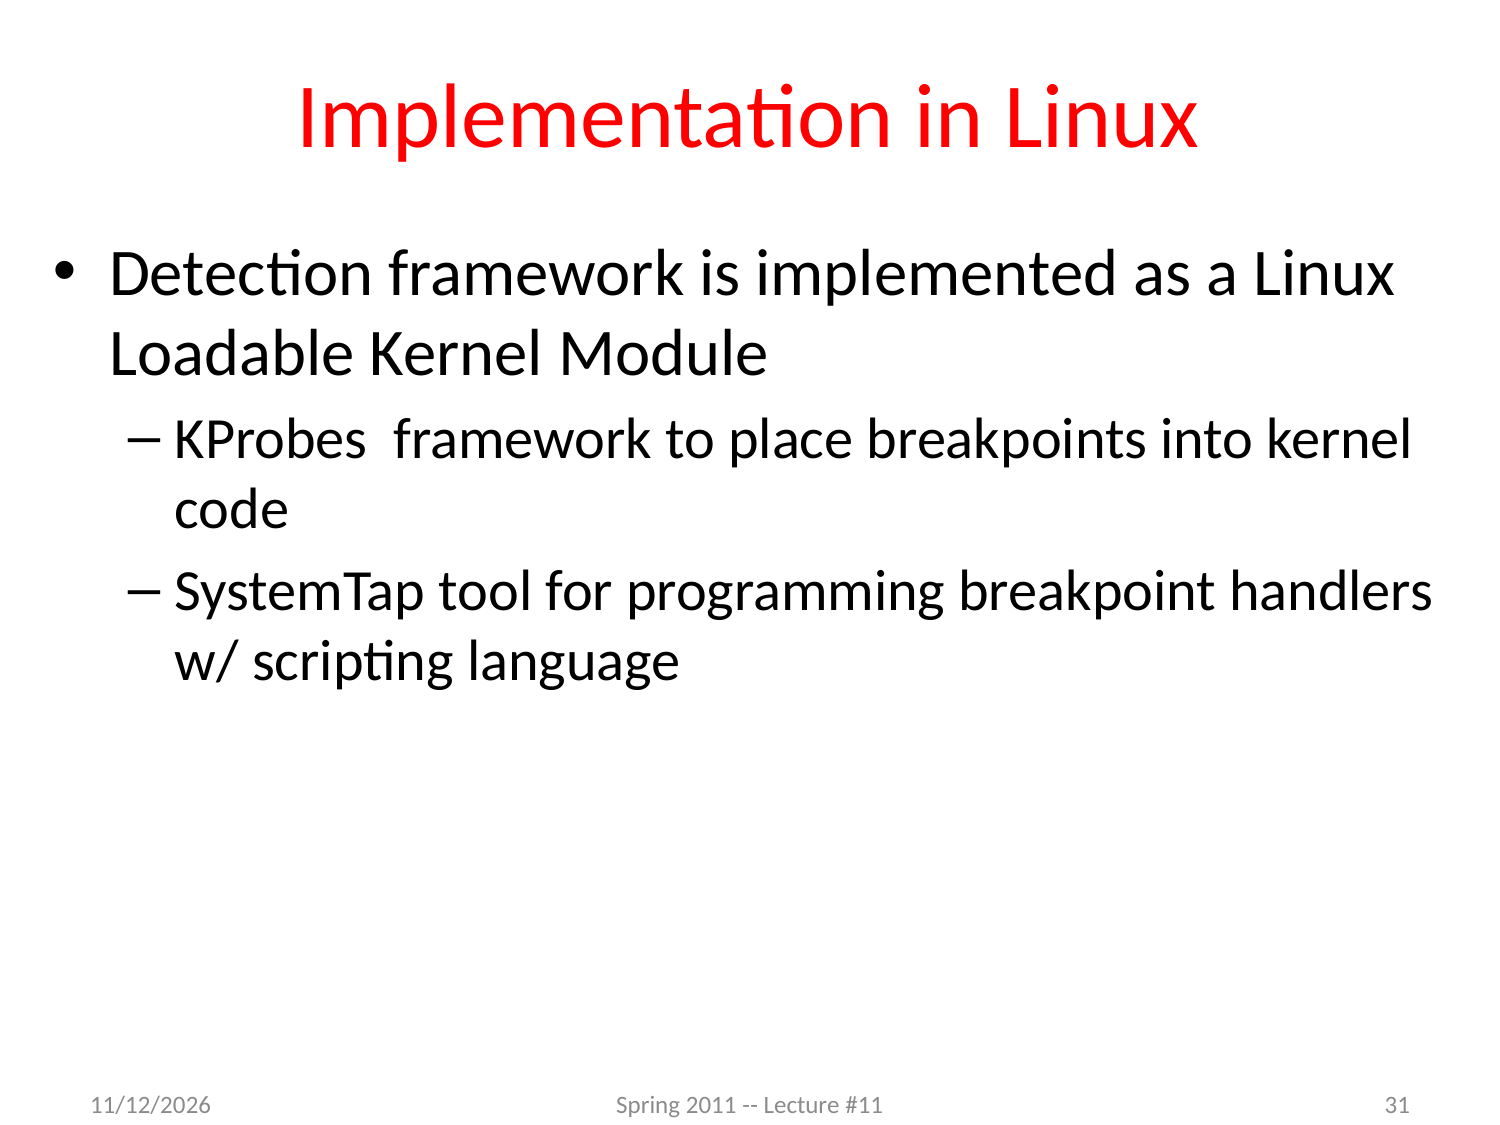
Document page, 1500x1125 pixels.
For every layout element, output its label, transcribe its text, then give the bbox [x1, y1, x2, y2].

title Implementation in Linux [39, 17, 1458, 205]
slide_number 31 [1074, 1073, 1425, 1125]
footer Spring 2011 -- Lecture #11 [512, 1073, 988, 1125]
list Detection framework is implemented as a Linux Loadable Kernel Module KProbes framework to place breakpoints into kernel code SystemTap tool for programming breakpoint handlers w/ scripting language [37, 221, 1460, 1067]
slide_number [75, 1073, 425, 1125]
